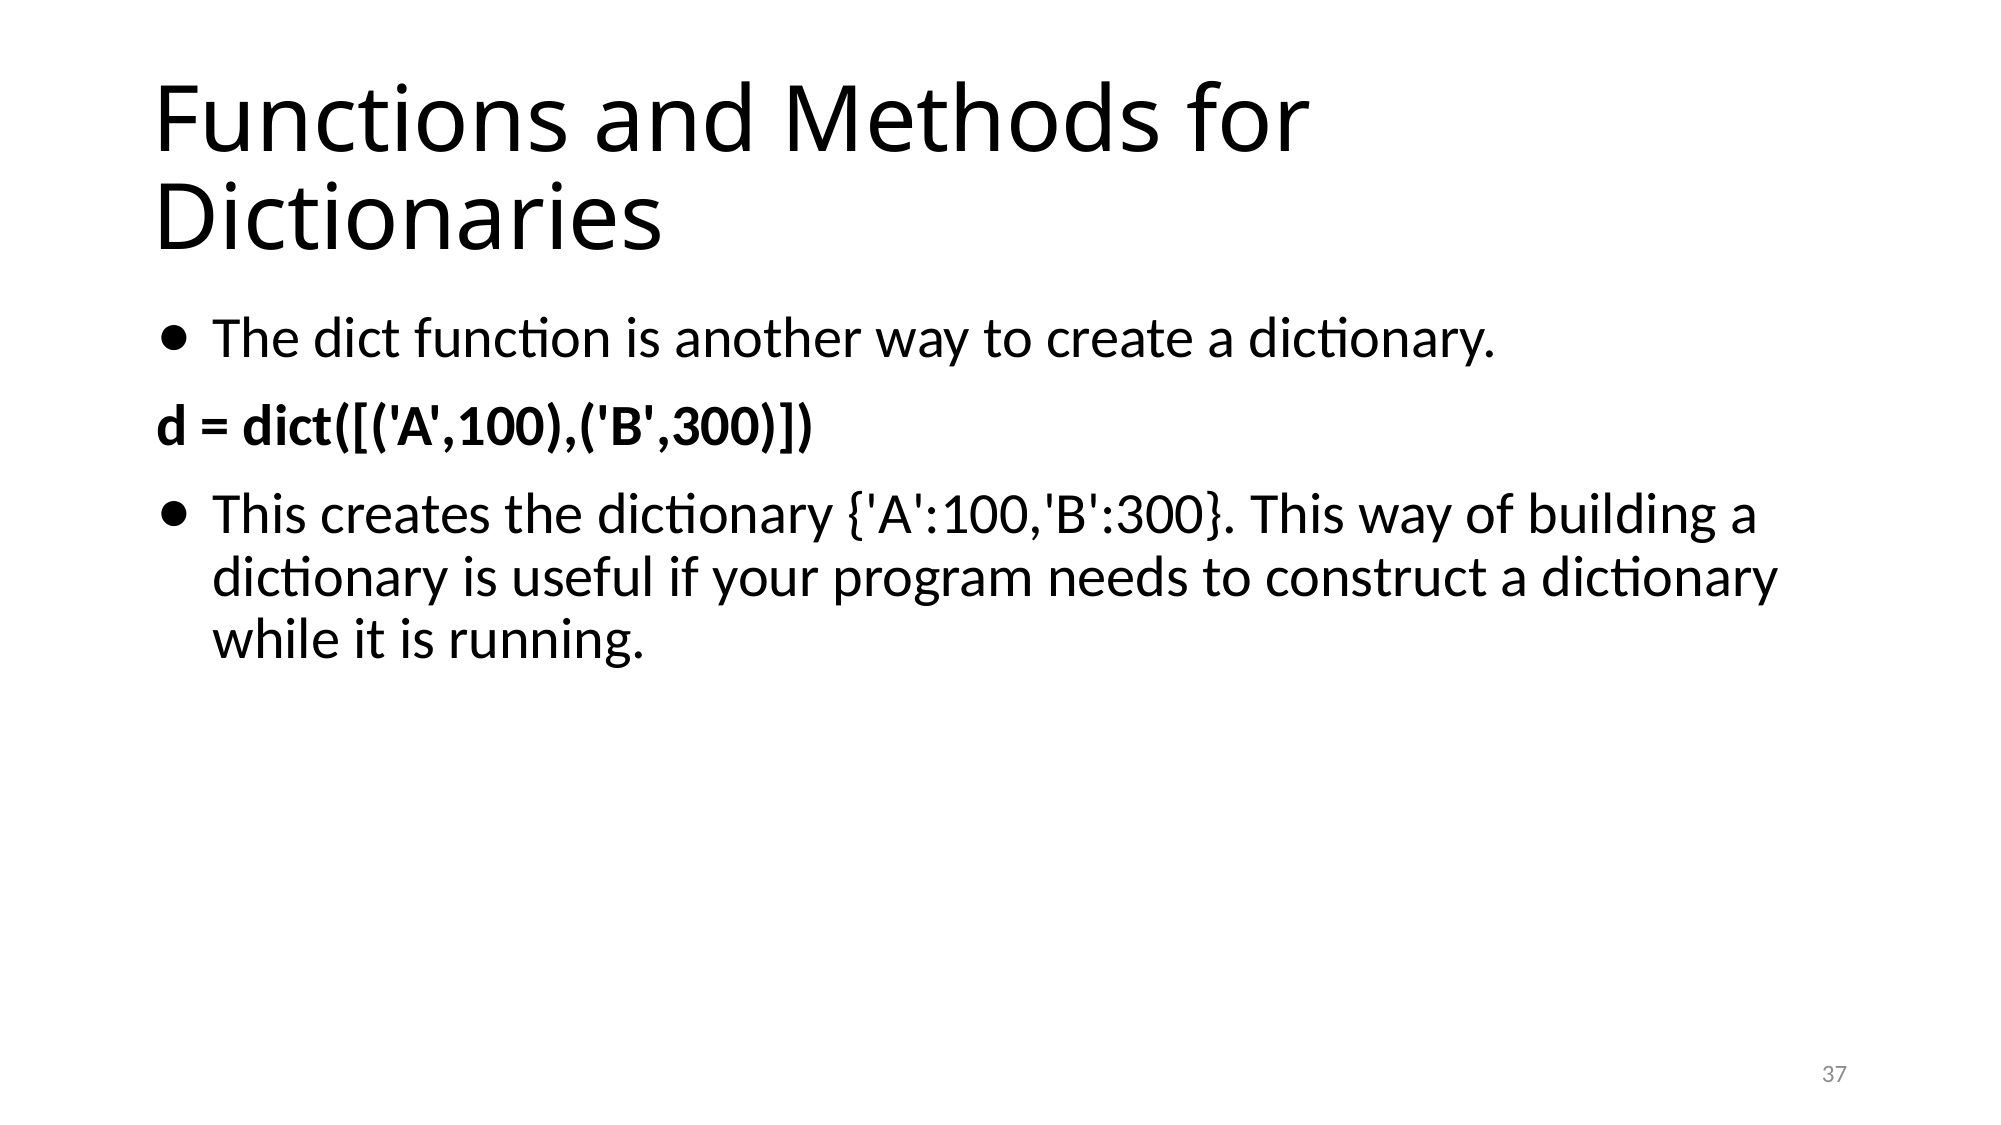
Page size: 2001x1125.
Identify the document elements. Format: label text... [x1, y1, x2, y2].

list The dict function is another way to create a dictionary. d = dict([('A',100),('B',300)]) This creates the dictionary {'A':100,'B':300}. This way of building a dictionary is useful if your program needs to construct a dictionary while it is running. [137, 299, 1863, 1014]
slide_number 37 [1412, 1042, 1863, 1103]
title Functions and Methods for Dictionaries [137, 59, 1863, 278]
